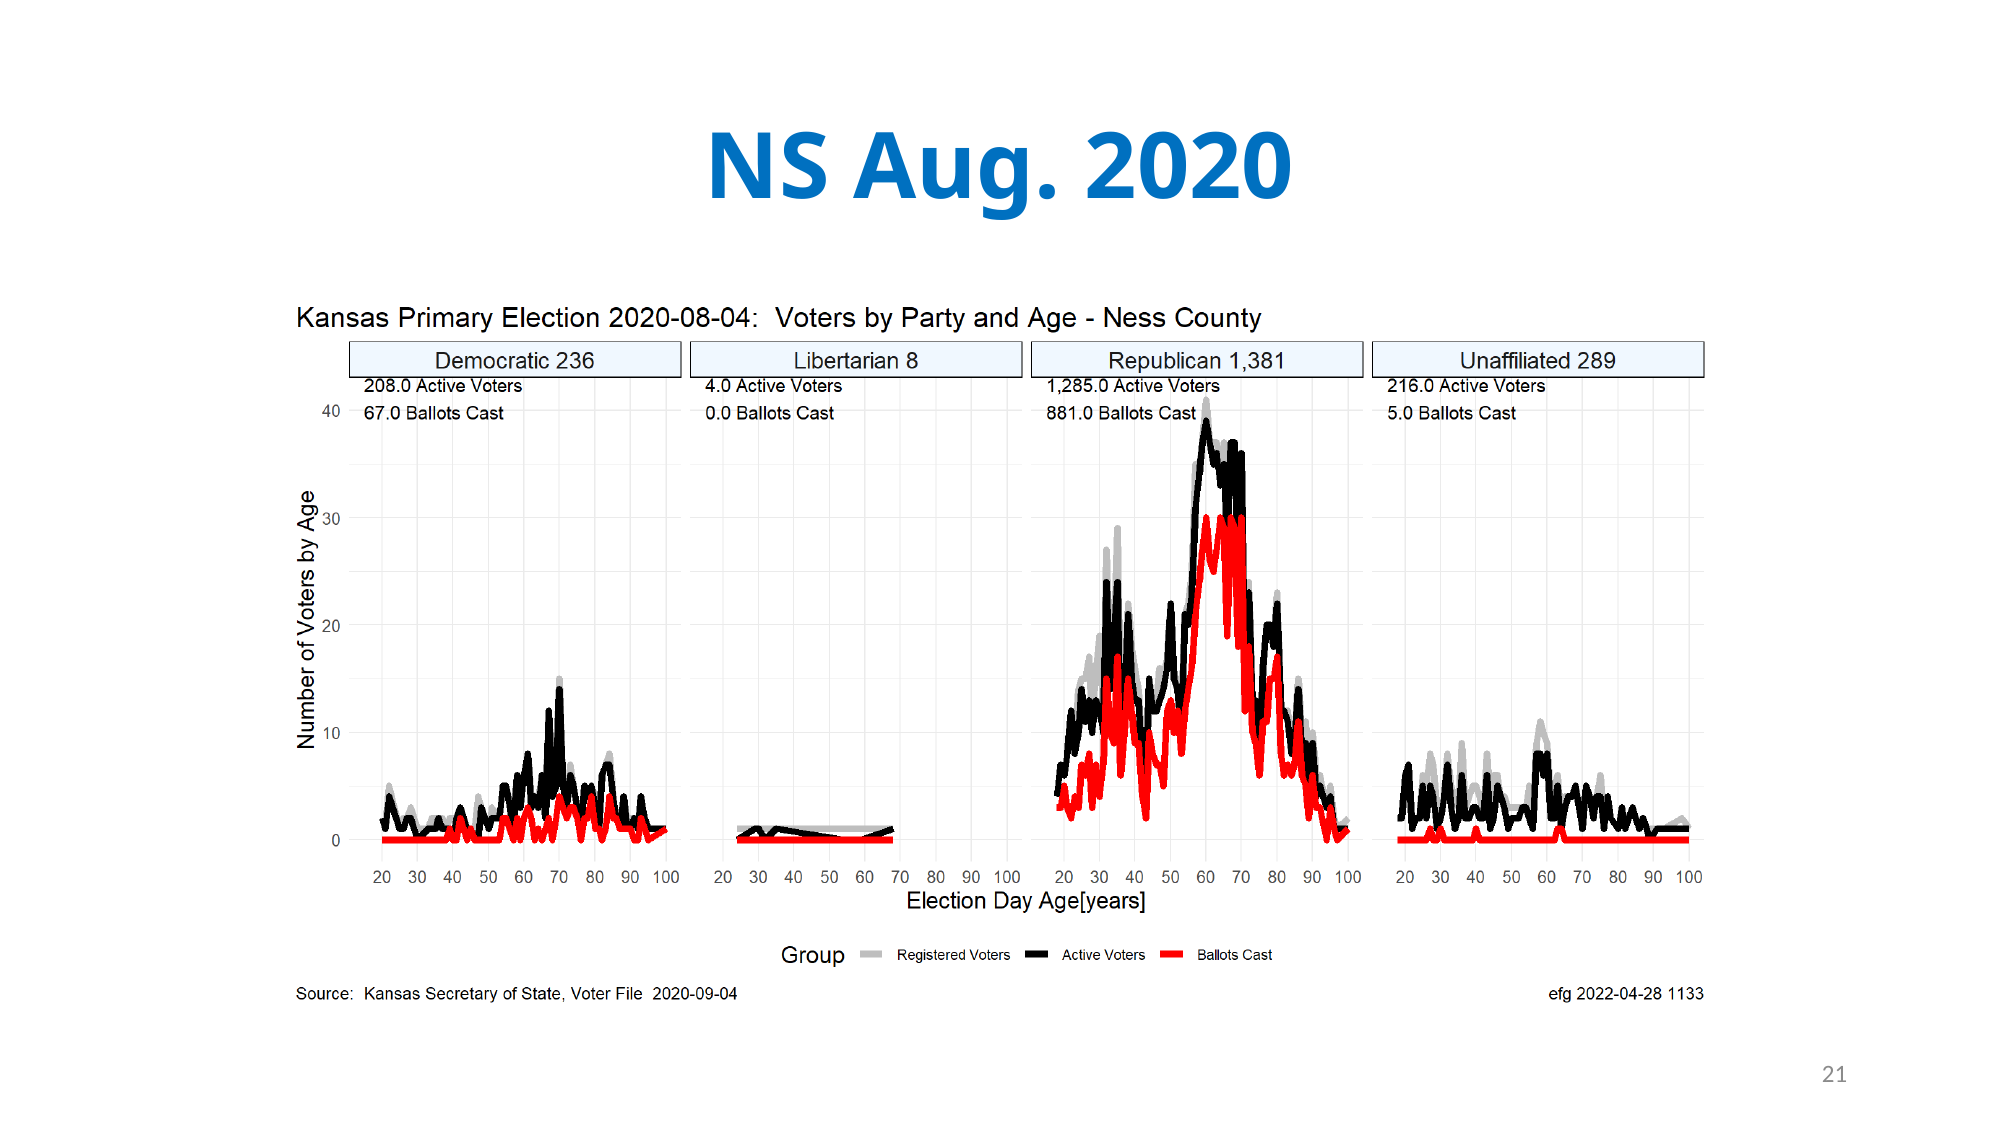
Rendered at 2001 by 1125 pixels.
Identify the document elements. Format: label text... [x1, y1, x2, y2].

picture [287, 297, 1713, 1011]
title NS Aug. 2020 [137, 59, 1863, 278]
slide_number ‹#› [1412, 1042, 1863, 1103]
